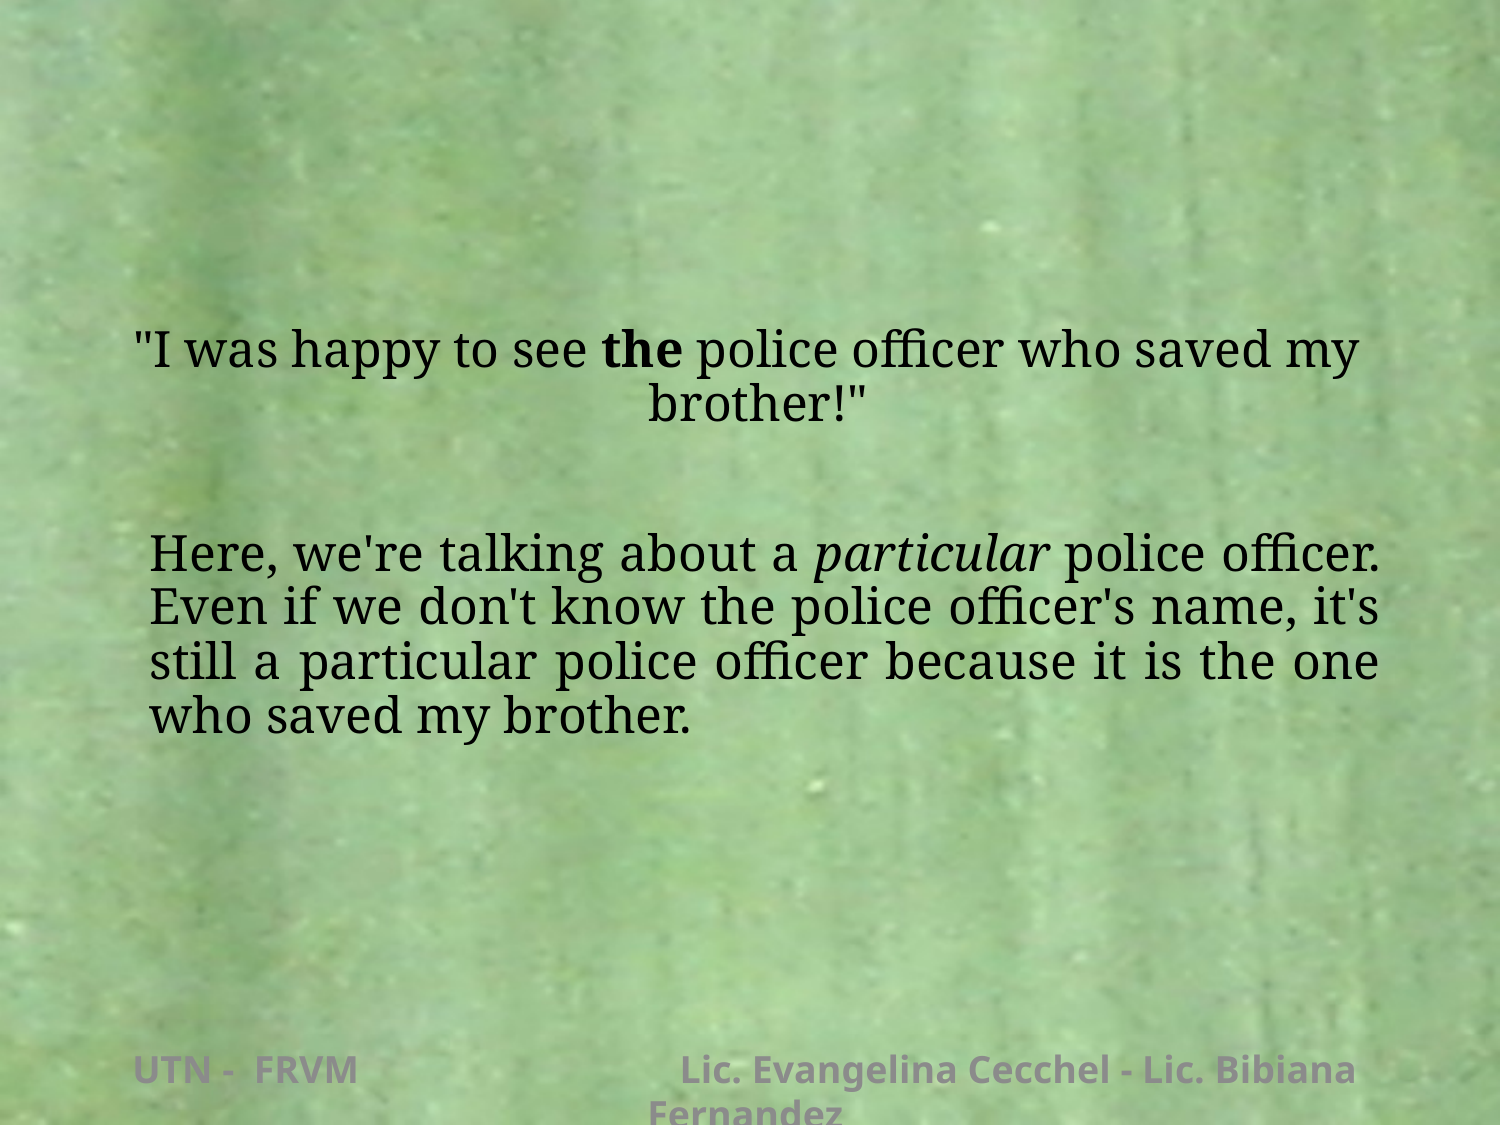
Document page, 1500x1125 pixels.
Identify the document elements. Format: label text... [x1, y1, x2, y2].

footer UTN - FRVM Lic. Evangelina Cecchel - Lic. Bibiana Fernandez [101, 1024, 1390, 1125]
picture [0, 0, 1500, 1125]
text_box "I was happy to see the police officer who saved my brother!" Here, we're talking about a particular police officer. Even if we don't know the police officer's name, it's still a particular police officer because it is the one who saved my brother. [100, 318, 1393, 917]
